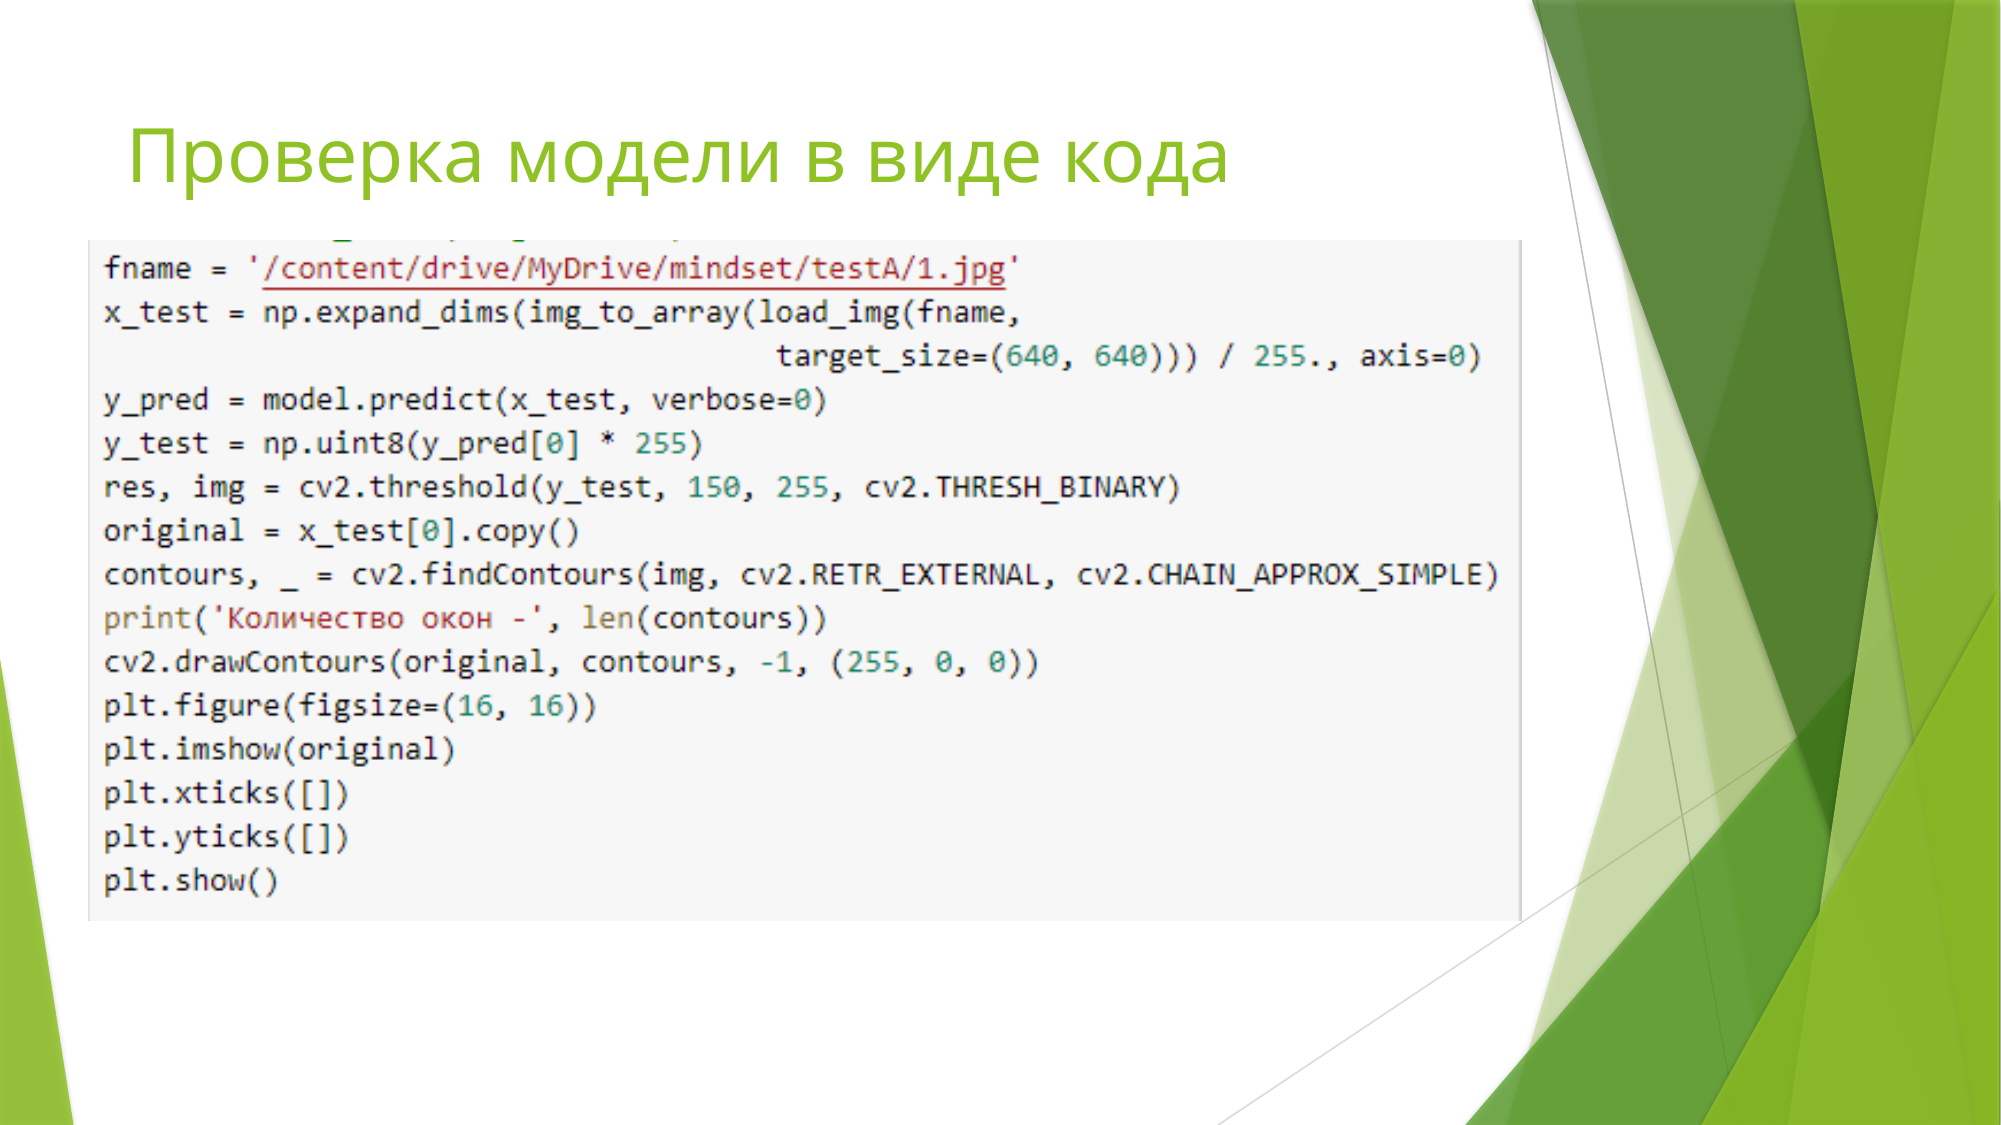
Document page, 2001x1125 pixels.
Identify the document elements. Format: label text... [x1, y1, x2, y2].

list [87, 239, 1522, 921]
title Проверка модели в виде кода [111, 99, 1522, 239]
